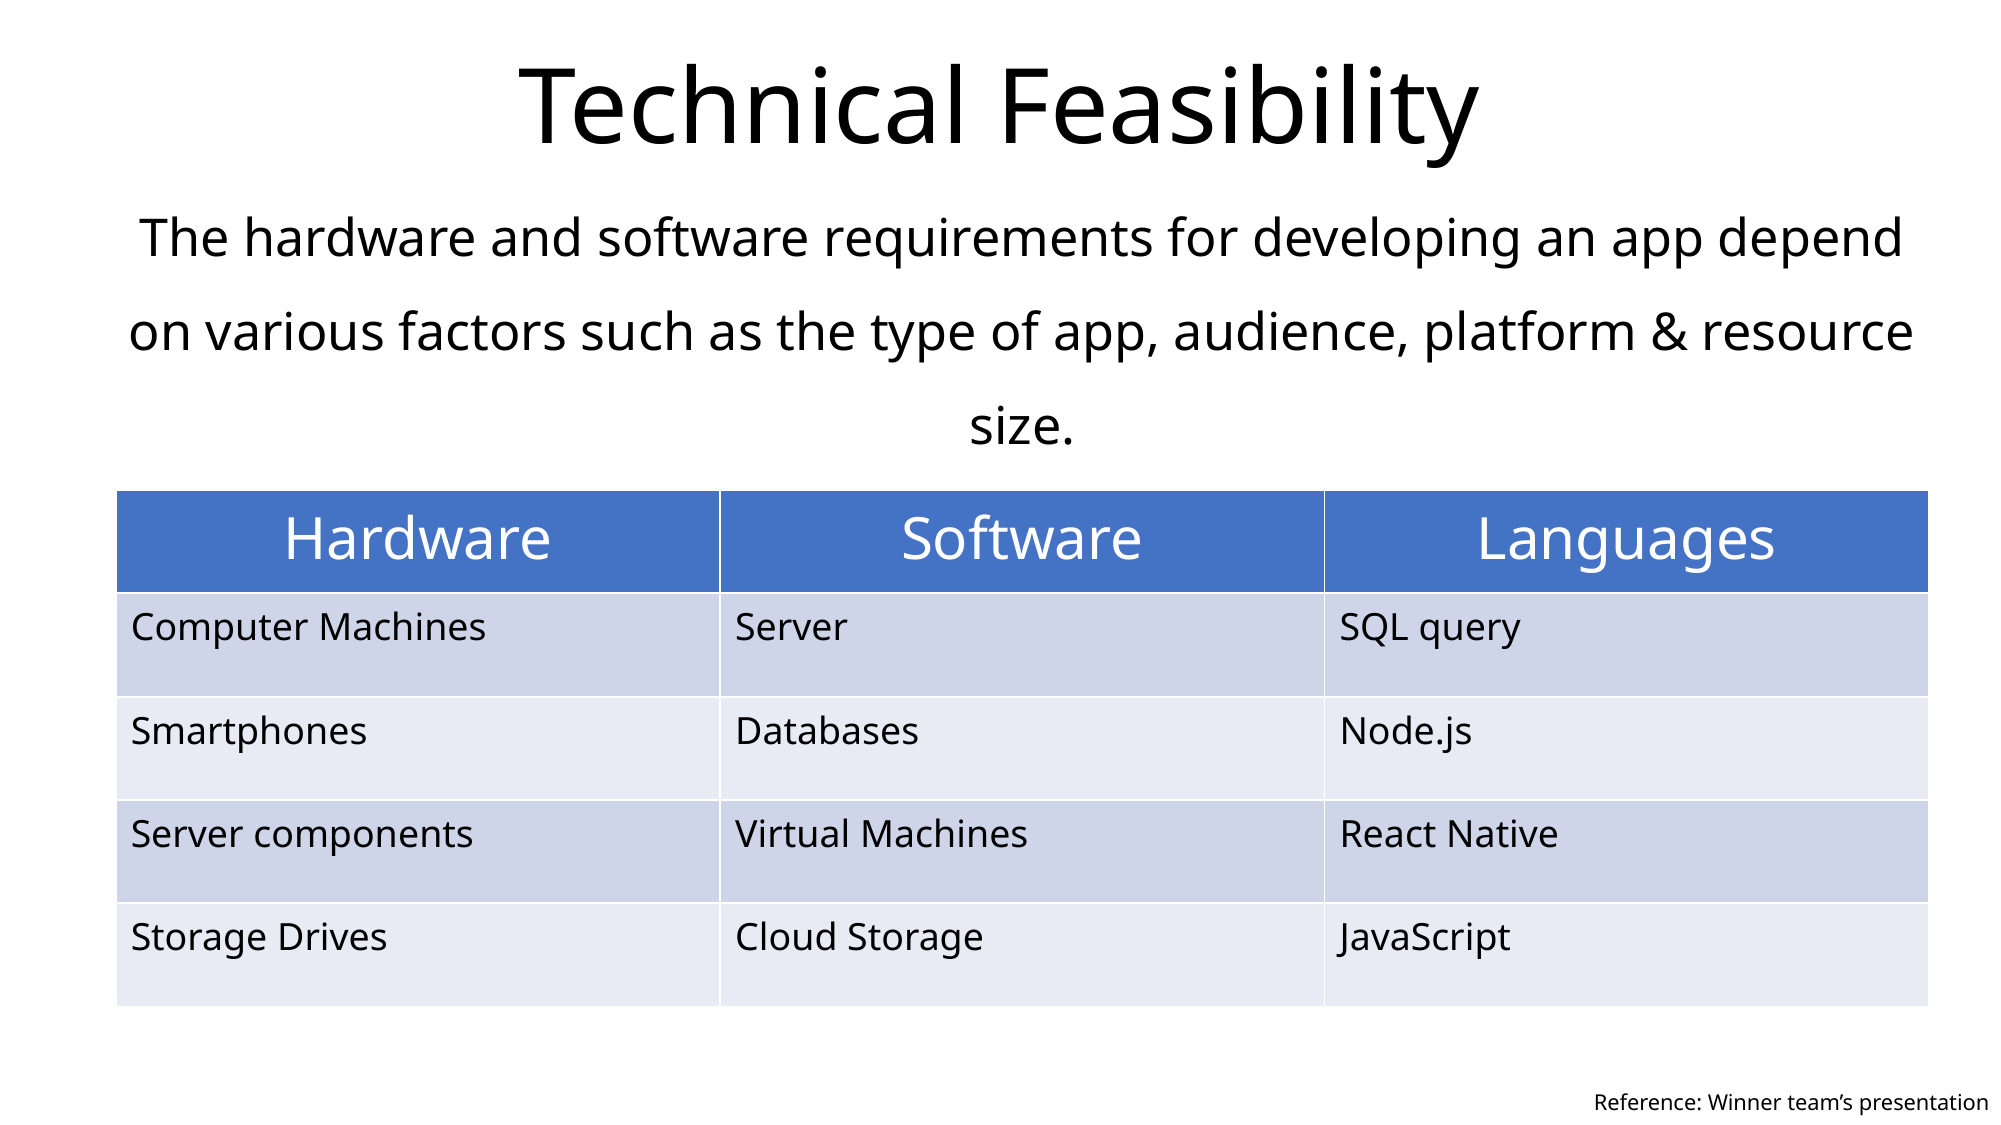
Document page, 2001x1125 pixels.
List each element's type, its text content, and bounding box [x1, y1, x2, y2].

table_cell SQL query [1325, 594, 1928, 696]
table_cell Databases [721, 698, 1324, 799]
table_cell Cloud Storage [721, 904, 1324, 1006]
table_cell React Native [1325, 801, 1928, 902]
table_header Software [721, 491, 1324, 592]
table_cell Storage Drives [117, 904, 719, 1006]
text_box Reference: Winner team’s presentation [1542, 1068, 2000, 1123]
table_header Hardware [117, 491, 719, 592]
table_cell Computer Machines [117, 594, 719, 696]
table_cell Smartphones [117, 698, 719, 799]
table_cell Server components [117, 801, 719, 902]
table_header Languages [1325, 491, 1928, 592]
text_box Technical Feasibility [503, 32, 1496, 166]
table_cell Node.js [1325, 698, 1928, 799]
table_cell Server [721, 594, 1324, 696]
text_box The hardware and software requirements for developing an app depend on various factors such as the type of app, audience, platform & resource size. Resource Size:5-7 [97, 166, 1947, 556]
table_cell Virtual Machines [721, 801, 1324, 902]
table_cell JavaScript [1325, 904, 1928, 1006]
